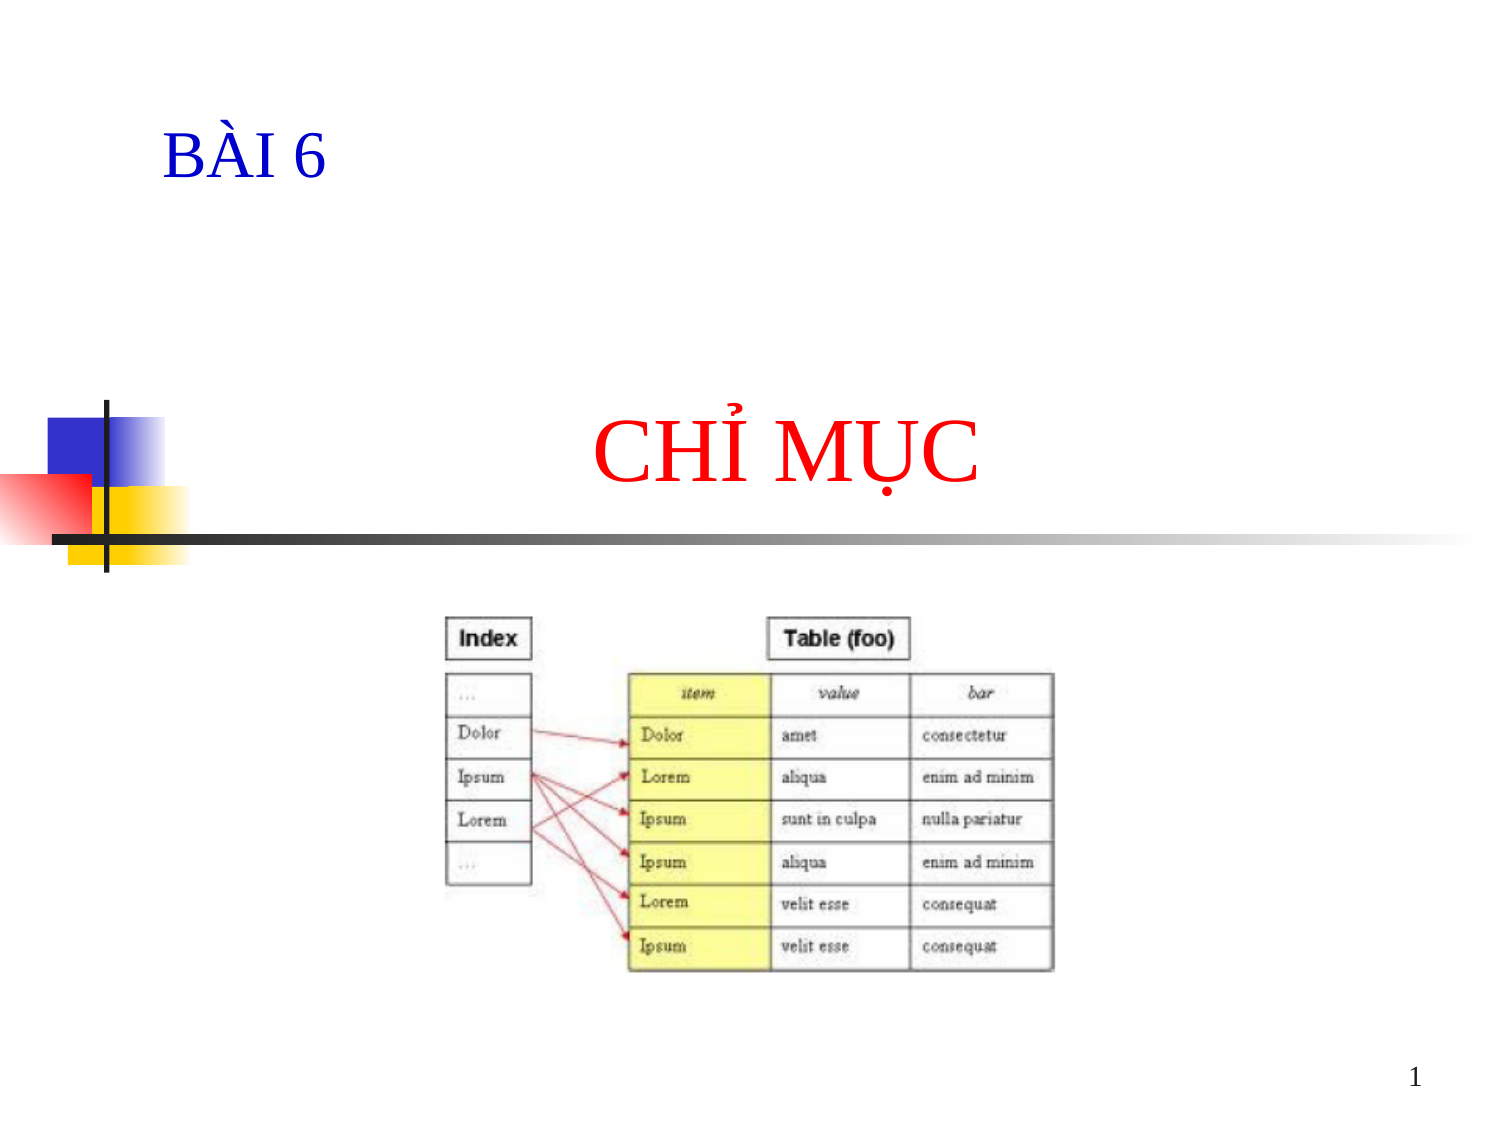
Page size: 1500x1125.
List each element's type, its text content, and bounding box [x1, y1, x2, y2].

picture [424, 587, 1074, 993]
text_box BÀI 6 [147, 103, 343, 199]
title CHỈ MỤC [150, 399, 1425, 508]
text_box <number> [1124, 1024, 1438, 1100]
